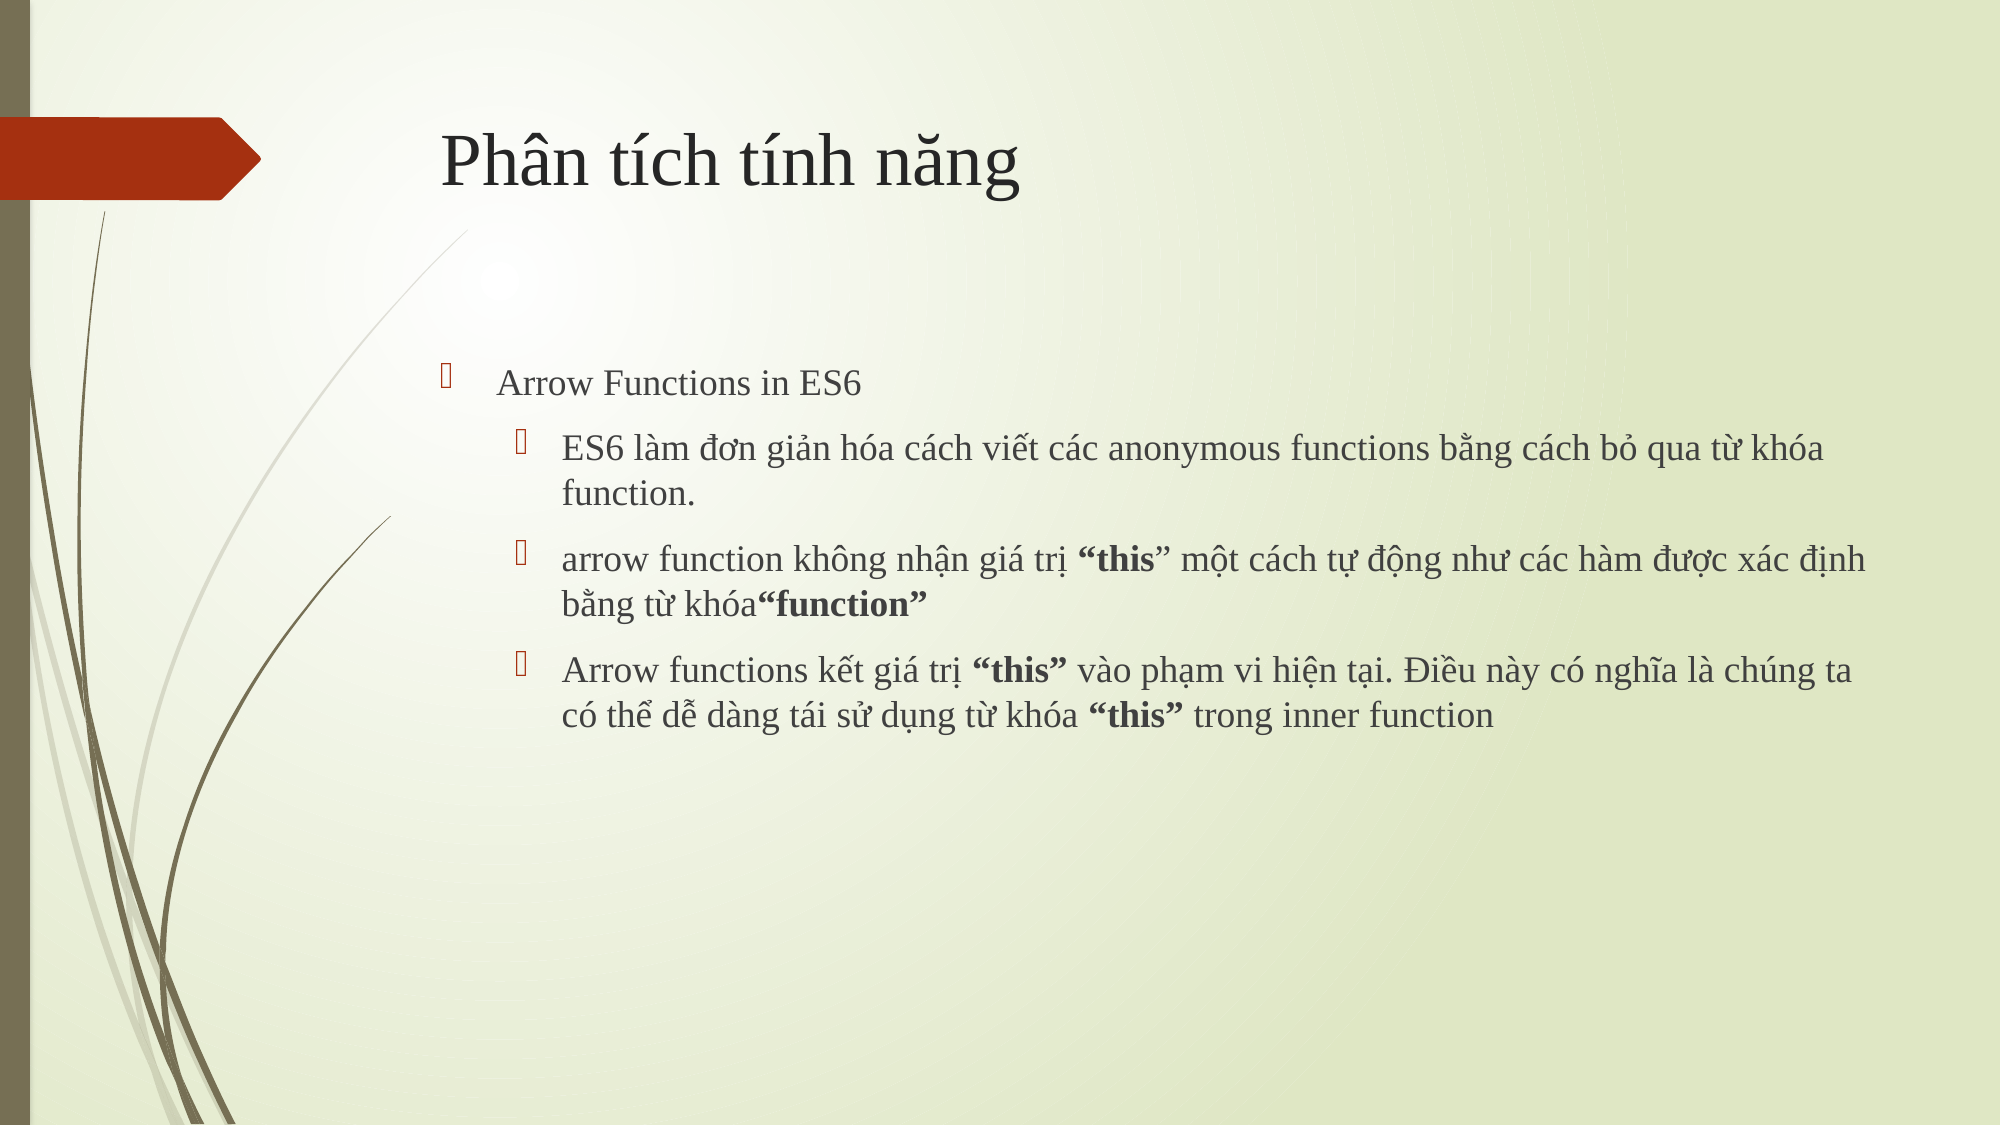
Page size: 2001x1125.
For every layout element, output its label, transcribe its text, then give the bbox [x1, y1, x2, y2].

title Phân tích tính năng [425, 102, 1888, 313]
list Arrow Functions in ES6 ES6 làm đơn giản hóa cách viết các anonymous functions bằng cách bỏ qua từ khóa function. arrow function không nhận giá trị “this” một cách tự động như các hàm được xác định bằng từ khóa“function” Arrow functions kết giá trị “this” vào phạm vi hiện tại. Điều này có nghĩa là chúng ta có thể dễ dàng tái sử dụng từ khóa “this” trong inner function [424, 350, 1888, 970]
